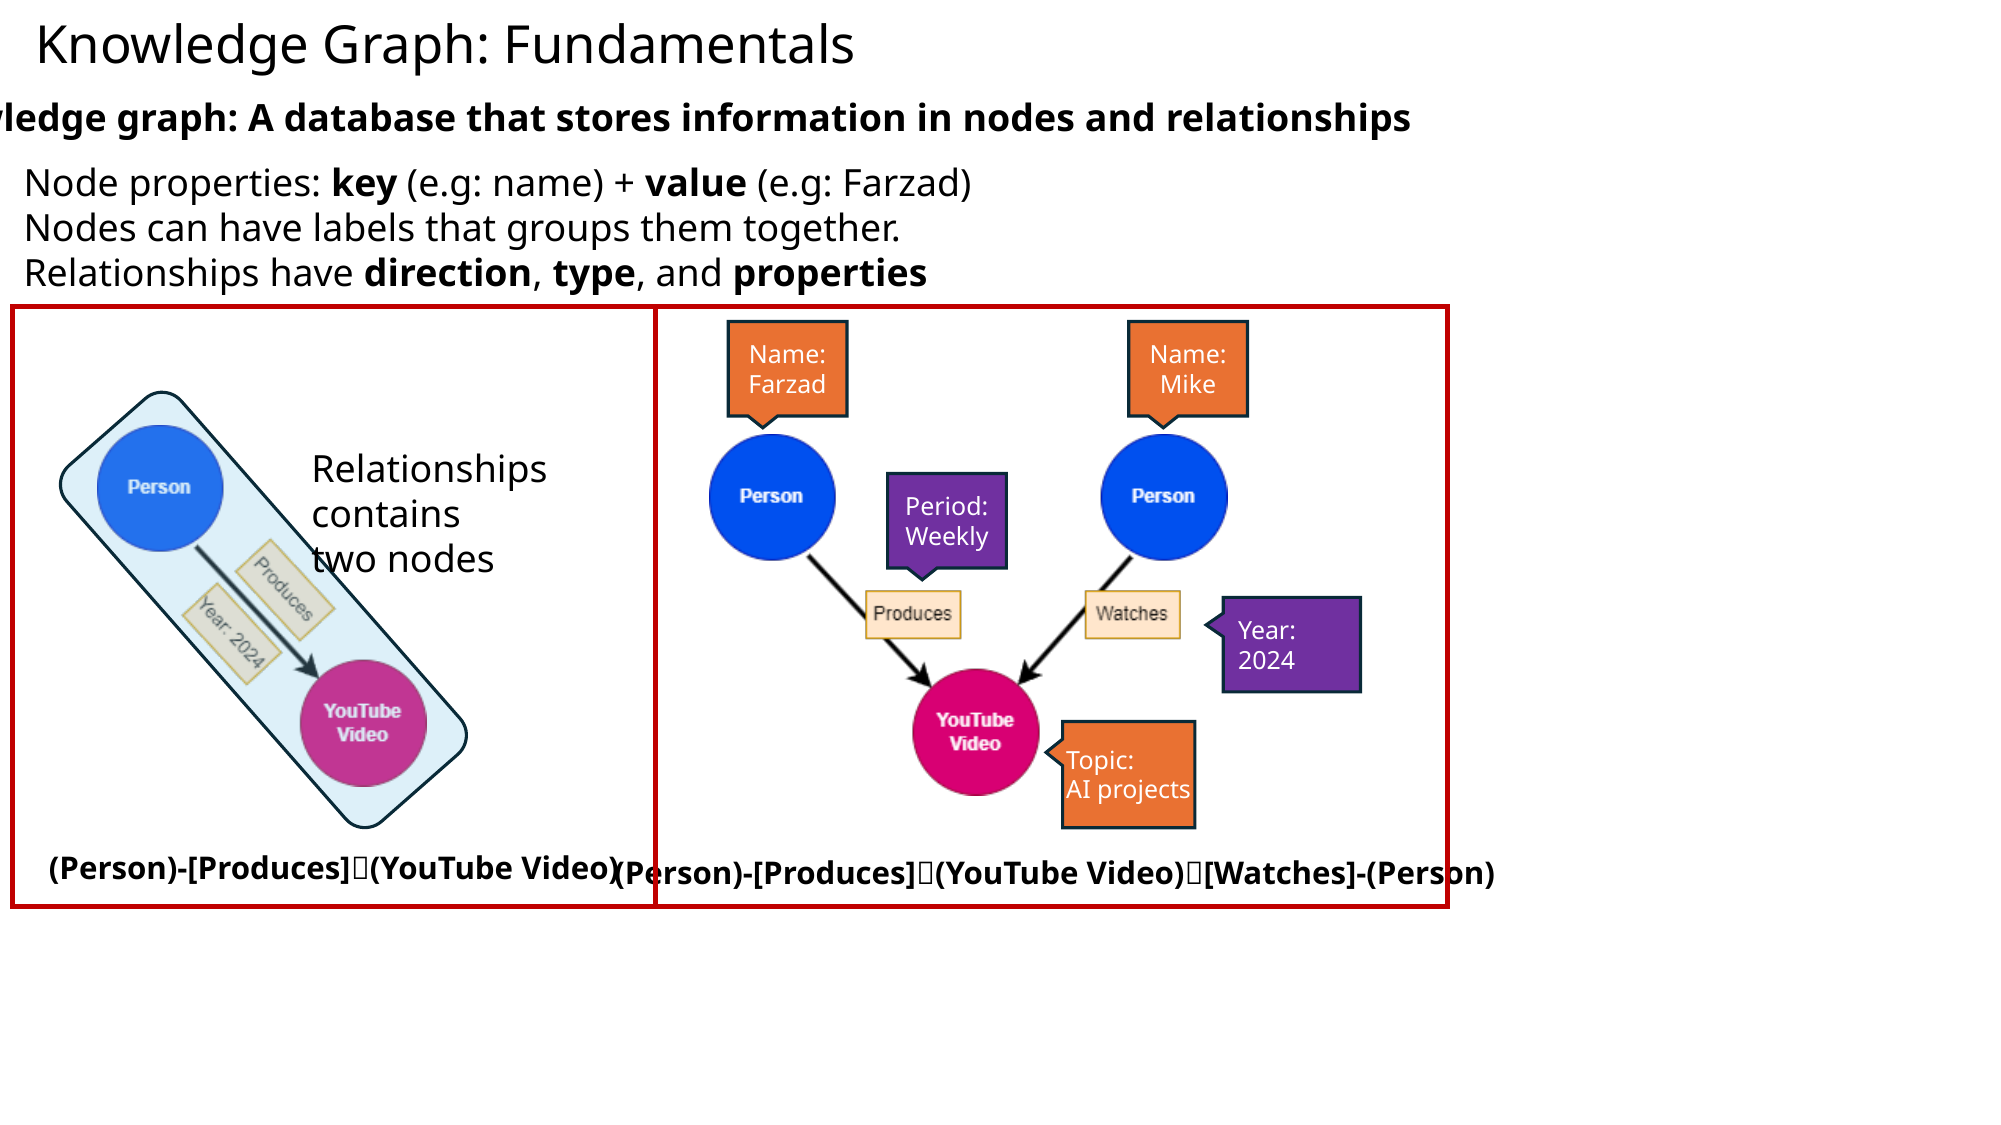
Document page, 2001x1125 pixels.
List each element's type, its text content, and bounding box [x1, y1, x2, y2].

picture [709, 433, 1228, 796]
text_box Relationships contains two nodes [428, 437, 701, 588]
text_box Node properties: key (e.g: name) + value (e.g: Farzad) Nodes can have labels that groups them together. Relationships have direction, type, and properties [0, 192, 987, 347]
text_box [58, 439, 96, 538]
text_box [11, 305, 654, 908]
text_box Knowledge graph: A database that stores information in nodes and relationships [0, 86, 1429, 192]
picture [96, 425, 428, 788]
text_box [654, 305, 1449, 908]
text_box Knowledge Graph: Fundamentals [0, 11, 903, 85]
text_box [1228, 596, 1361, 693]
text_box [316, 788, 422, 830]
text_box [112, 390, 205, 425]
text_box [428, 679, 468, 783]
text_box (Person)-[Produces](YouTube Video)[Watches]-(Person) [1449, 845, 1519, 899]
